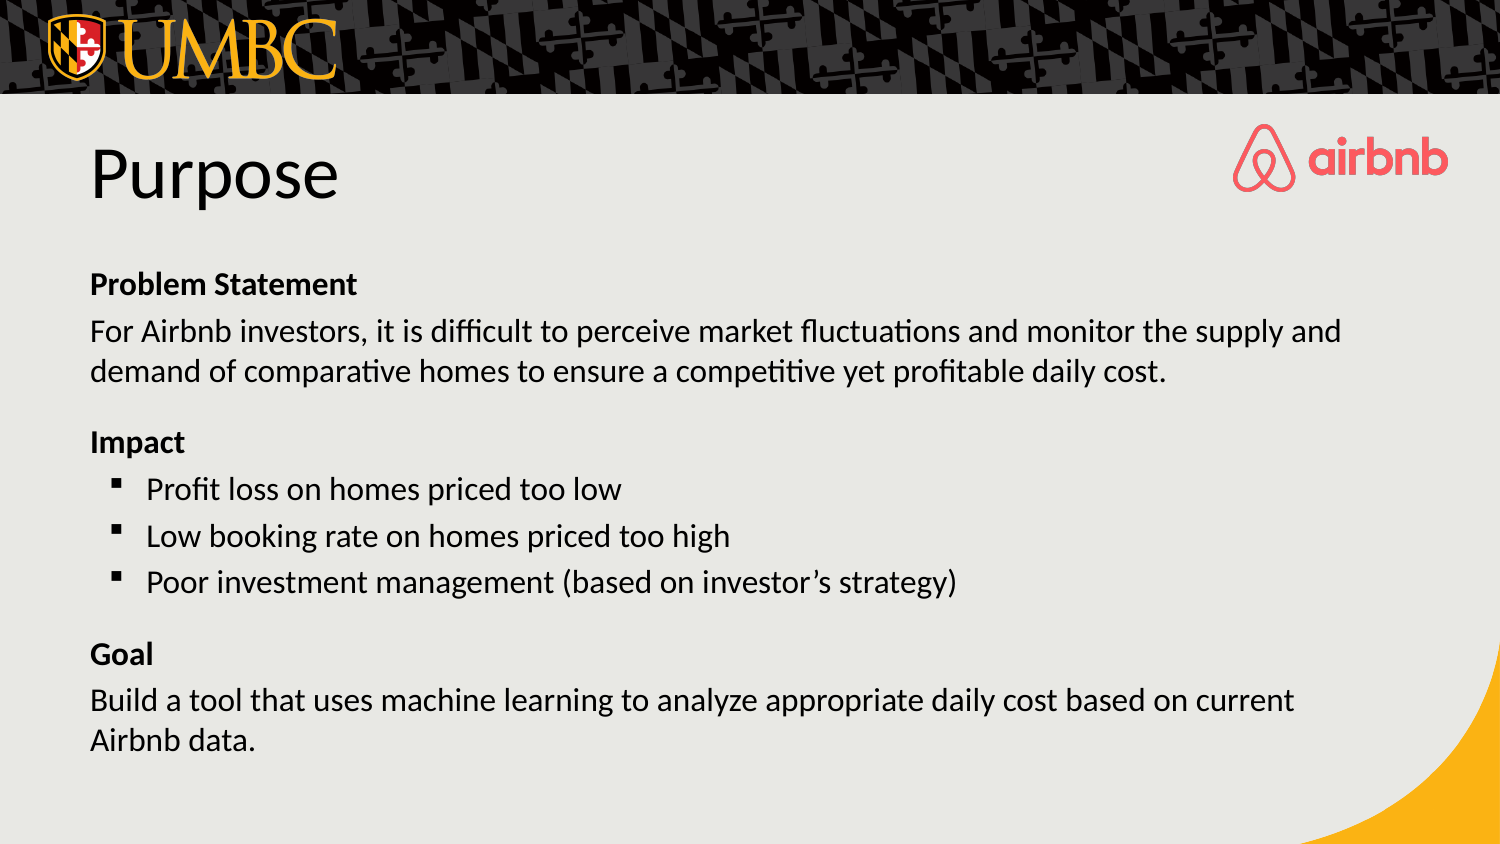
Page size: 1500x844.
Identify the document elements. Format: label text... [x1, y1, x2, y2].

picture [0, 0, 1500, 94]
list Problem Statement For Airbnb investors, it is difficult to perceive market fluctuations and monitor the supply and demand of comparative homes to ensure a competitive yet profitable daily cost. Impact Profit loss on homes priced too low Low booking rate on homes priced too high Poor investment management (based on investor’s strategy) Goal Build a tool that uses machine learning to analyze appropriate daily cost based on current Airbnb data. [75, 255, 1406, 792]
title Purpose [75, 115, 1425, 221]
picture [1232, 124, 1448, 192]
picture [1299, 639, 1500, 844]
